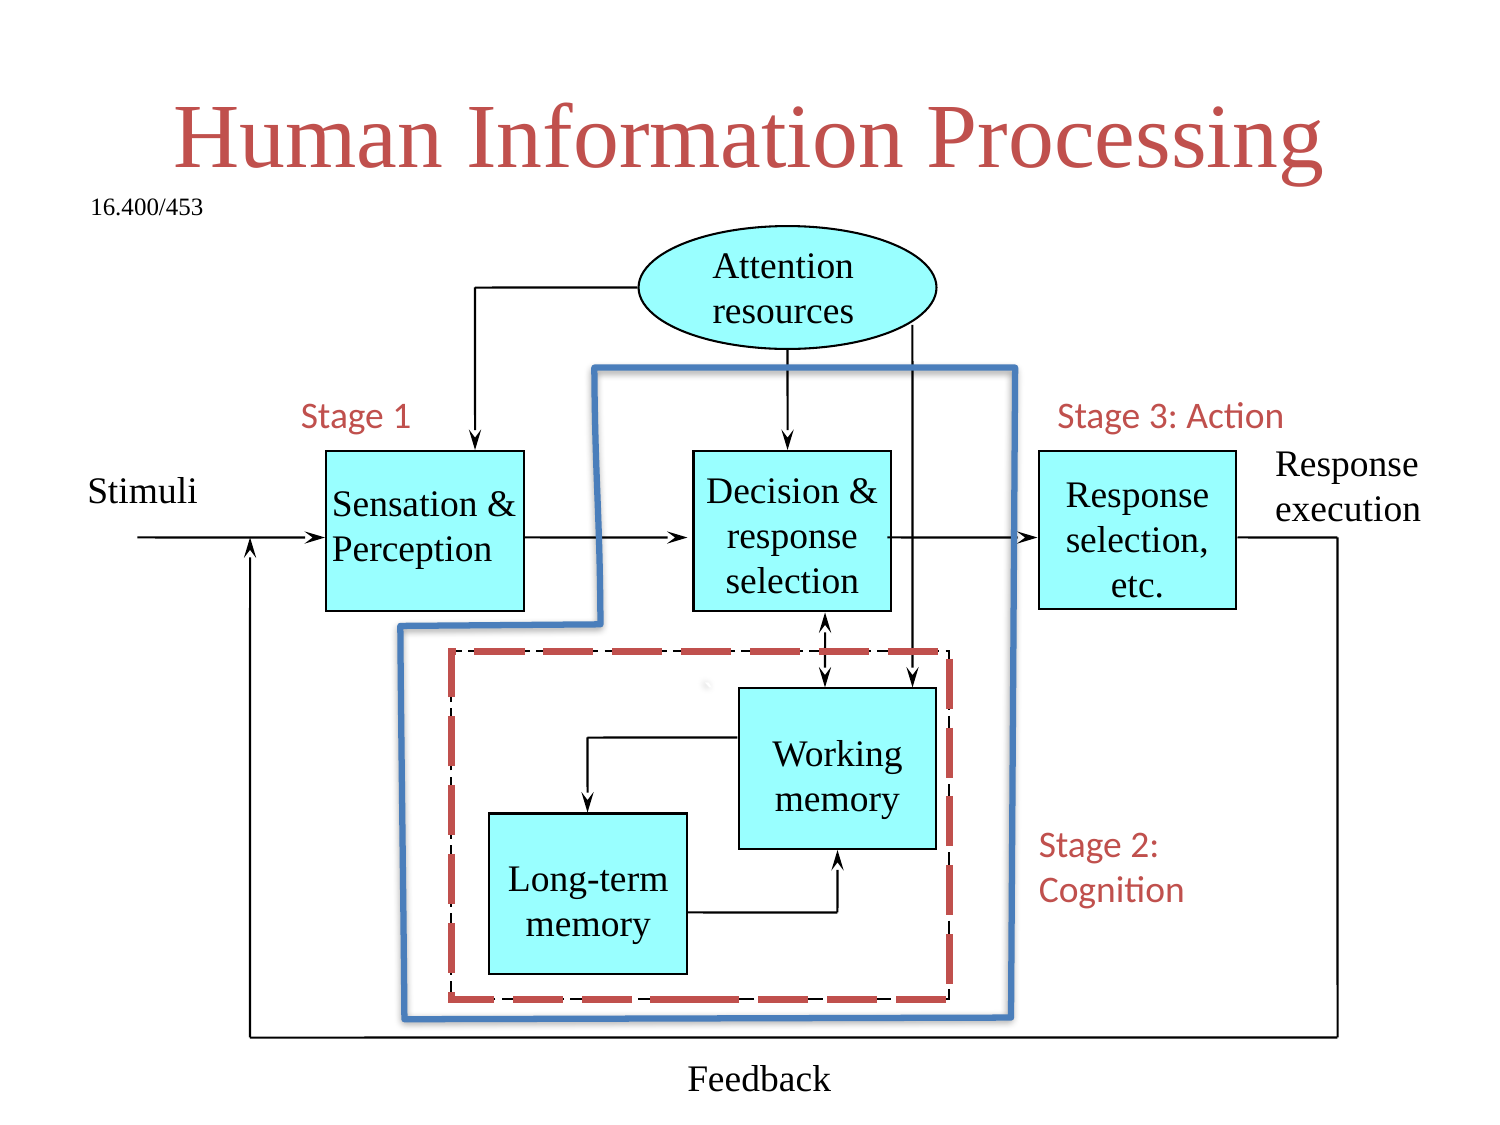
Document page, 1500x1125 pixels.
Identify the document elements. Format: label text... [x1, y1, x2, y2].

text_box [304, 531, 325, 544]
text_box Response execution [1259, 431, 1455, 537]
text_box Stage 3: Action [1042, 384, 1318, 444]
text_box Stage 1 [286, 384, 461, 444]
text_box [870, 236, 937, 339]
text_box Attention resources [697, 233, 870, 339]
text_box [638, 238, 697, 337]
text_box [468, 429, 482, 451]
text_box [1038, 451, 1237, 609]
text_box Stimuli [72, 458, 214, 519]
text_box [243, 537, 257, 559]
text_box Feedback [672, 1046, 847, 1107]
text_box [326, 451, 525, 471]
text_box Response selection, etc. [1042, 462, 1233, 613]
text_box [451, 651, 950, 1000]
text_box Sensation & Perception [316, 471, 532, 577]
text_box [718, 226, 857, 233]
title Human Information Processing [112, 37, 1388, 225]
text_box Stage 2: Cognition [1024, 812, 1220, 918]
text_box ` [399, 366, 1016, 1020]
text_box [326, 577, 525, 612]
text_box [706, 339, 869, 349]
text_box [1020, 532, 1038, 543]
